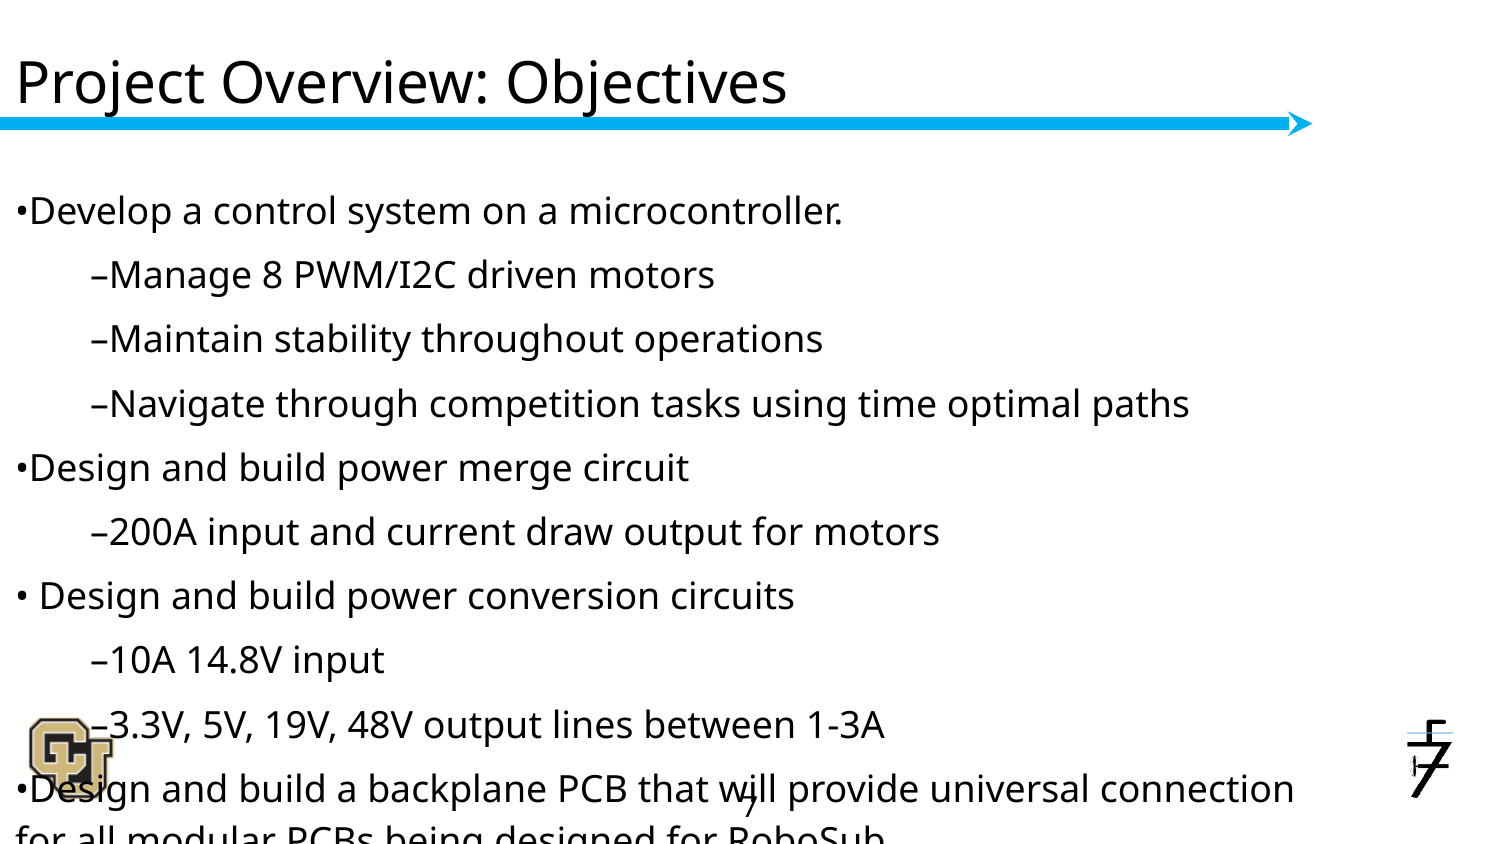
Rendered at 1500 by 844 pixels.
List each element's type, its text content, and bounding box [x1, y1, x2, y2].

list •Develop a control system on a microcontroller. –Manage 8 PWM/I2C driven motors –Maintain stability throughout operations –Navigate through competition tasks using time optimal paths •Design and build power merge circuit –200A input and current draw output for motors • Design and build power conversion circuits –10A 14.8V input –3.3V, 5V, 19V, 48V output lines between 1-3A •Design and build a backplane PCB that will provide universal connection for all modular PCBs being designed for RoboSub. [0, 165, 1350, 722]
slide_number ‹#› [575, 780, 925, 840]
picture [1387, 717, 1463, 802]
picture [24, 722, 119, 806]
title Project Overview: Objectives [0, 9, 1350, 151]
